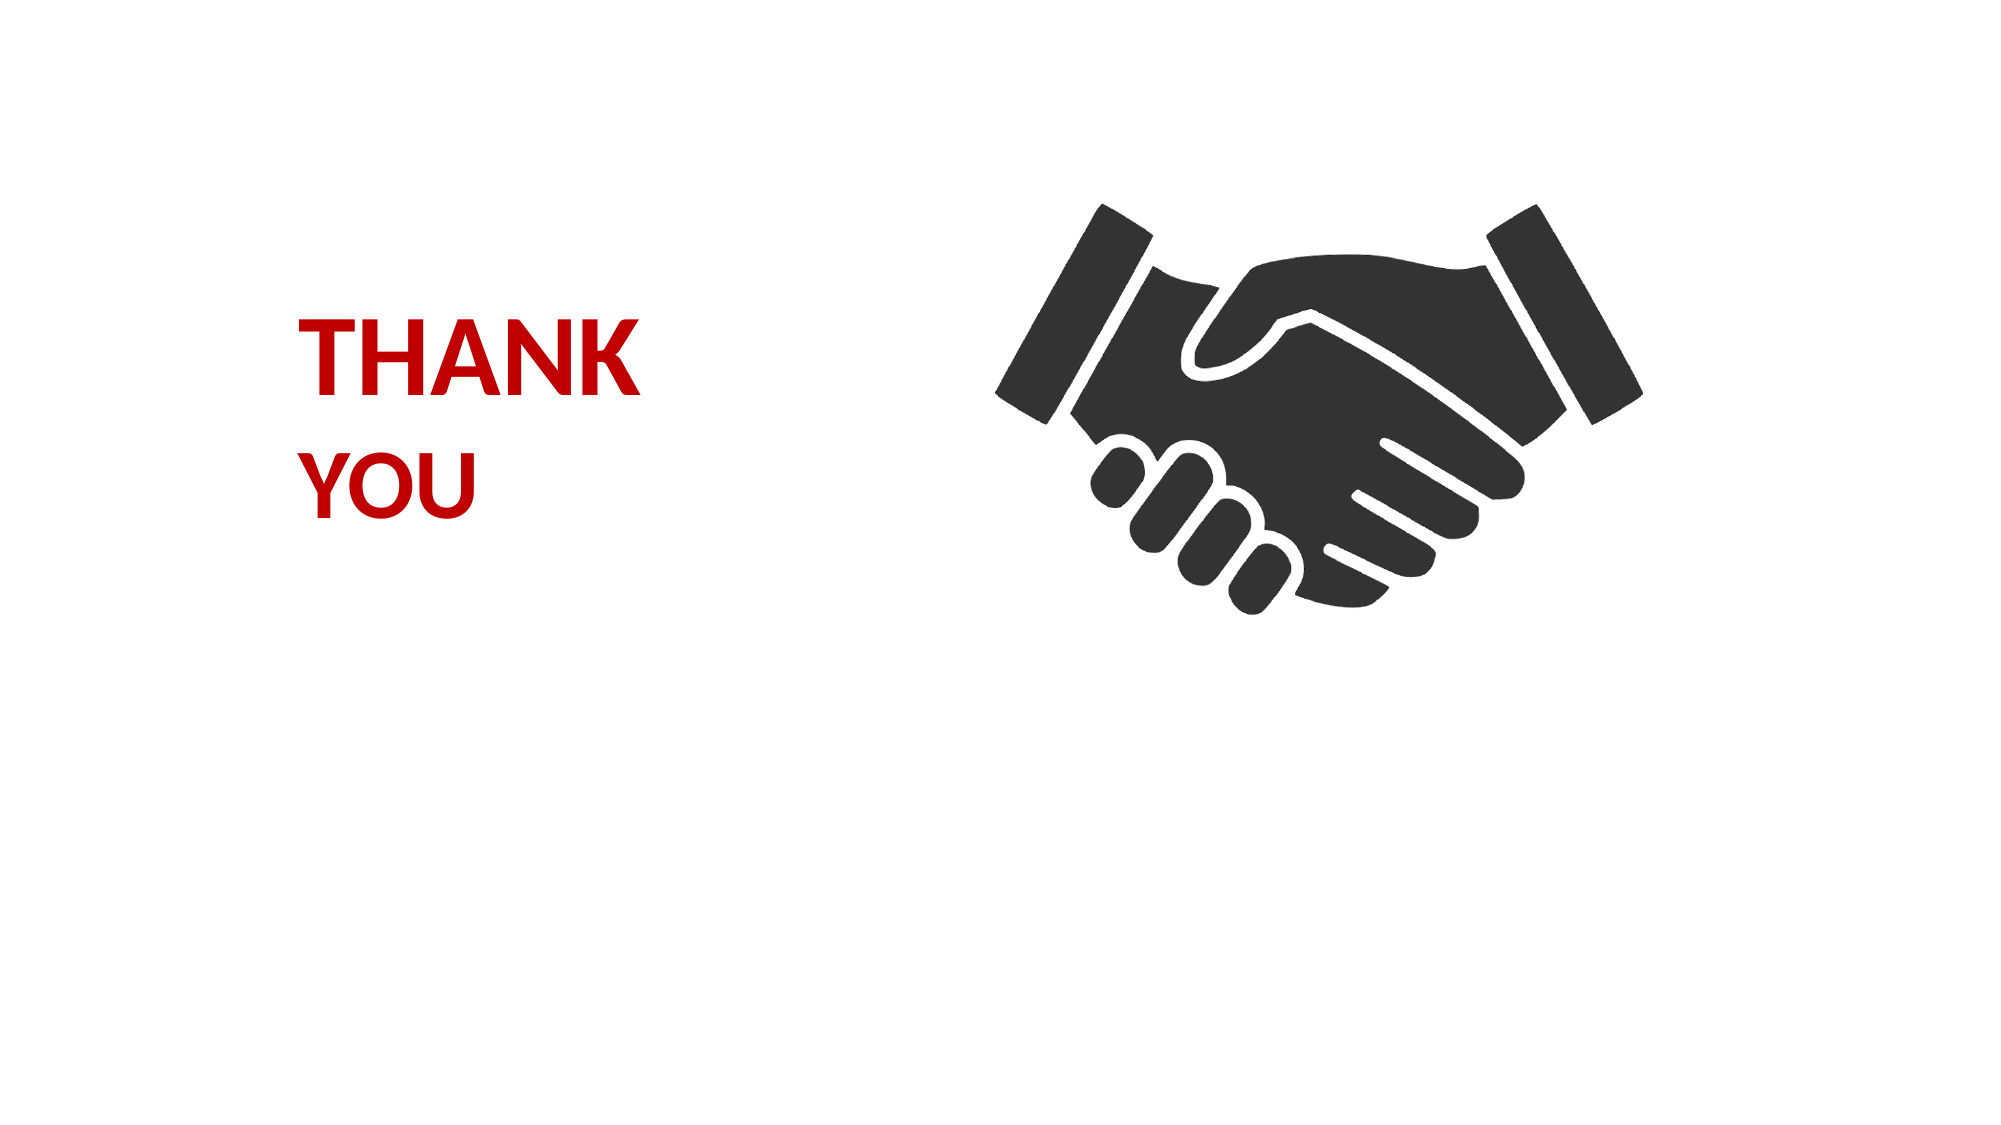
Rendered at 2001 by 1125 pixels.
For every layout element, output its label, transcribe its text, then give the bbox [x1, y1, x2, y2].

text_box THANK YOU [283, 151, 663, 667]
picture [995, 203, 1643, 615]
